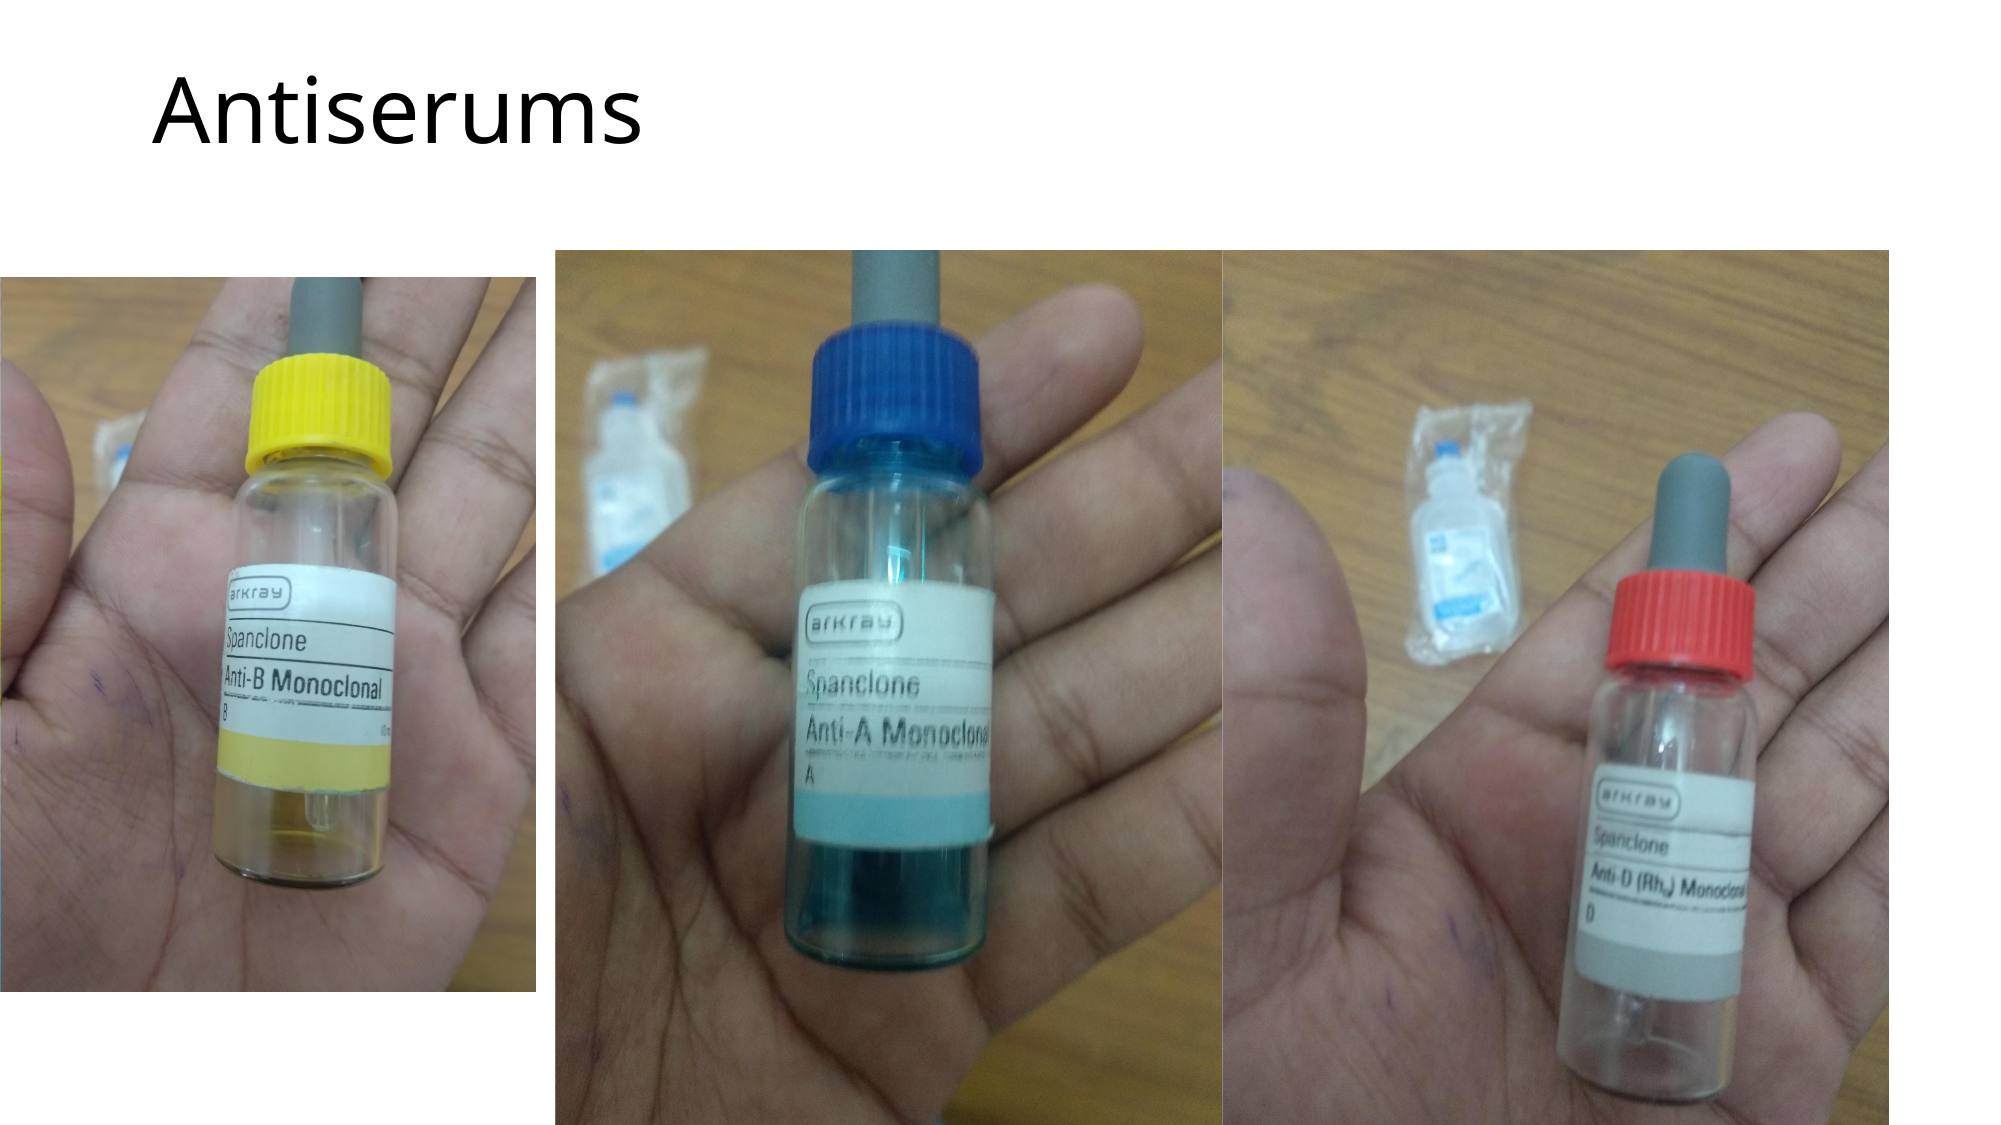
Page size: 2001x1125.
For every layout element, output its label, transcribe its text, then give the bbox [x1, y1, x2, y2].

title Antiserums [137, 59, 1863, 278]
picture [555, 250, 1889, 1125]
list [0, 277, 536, 992]
